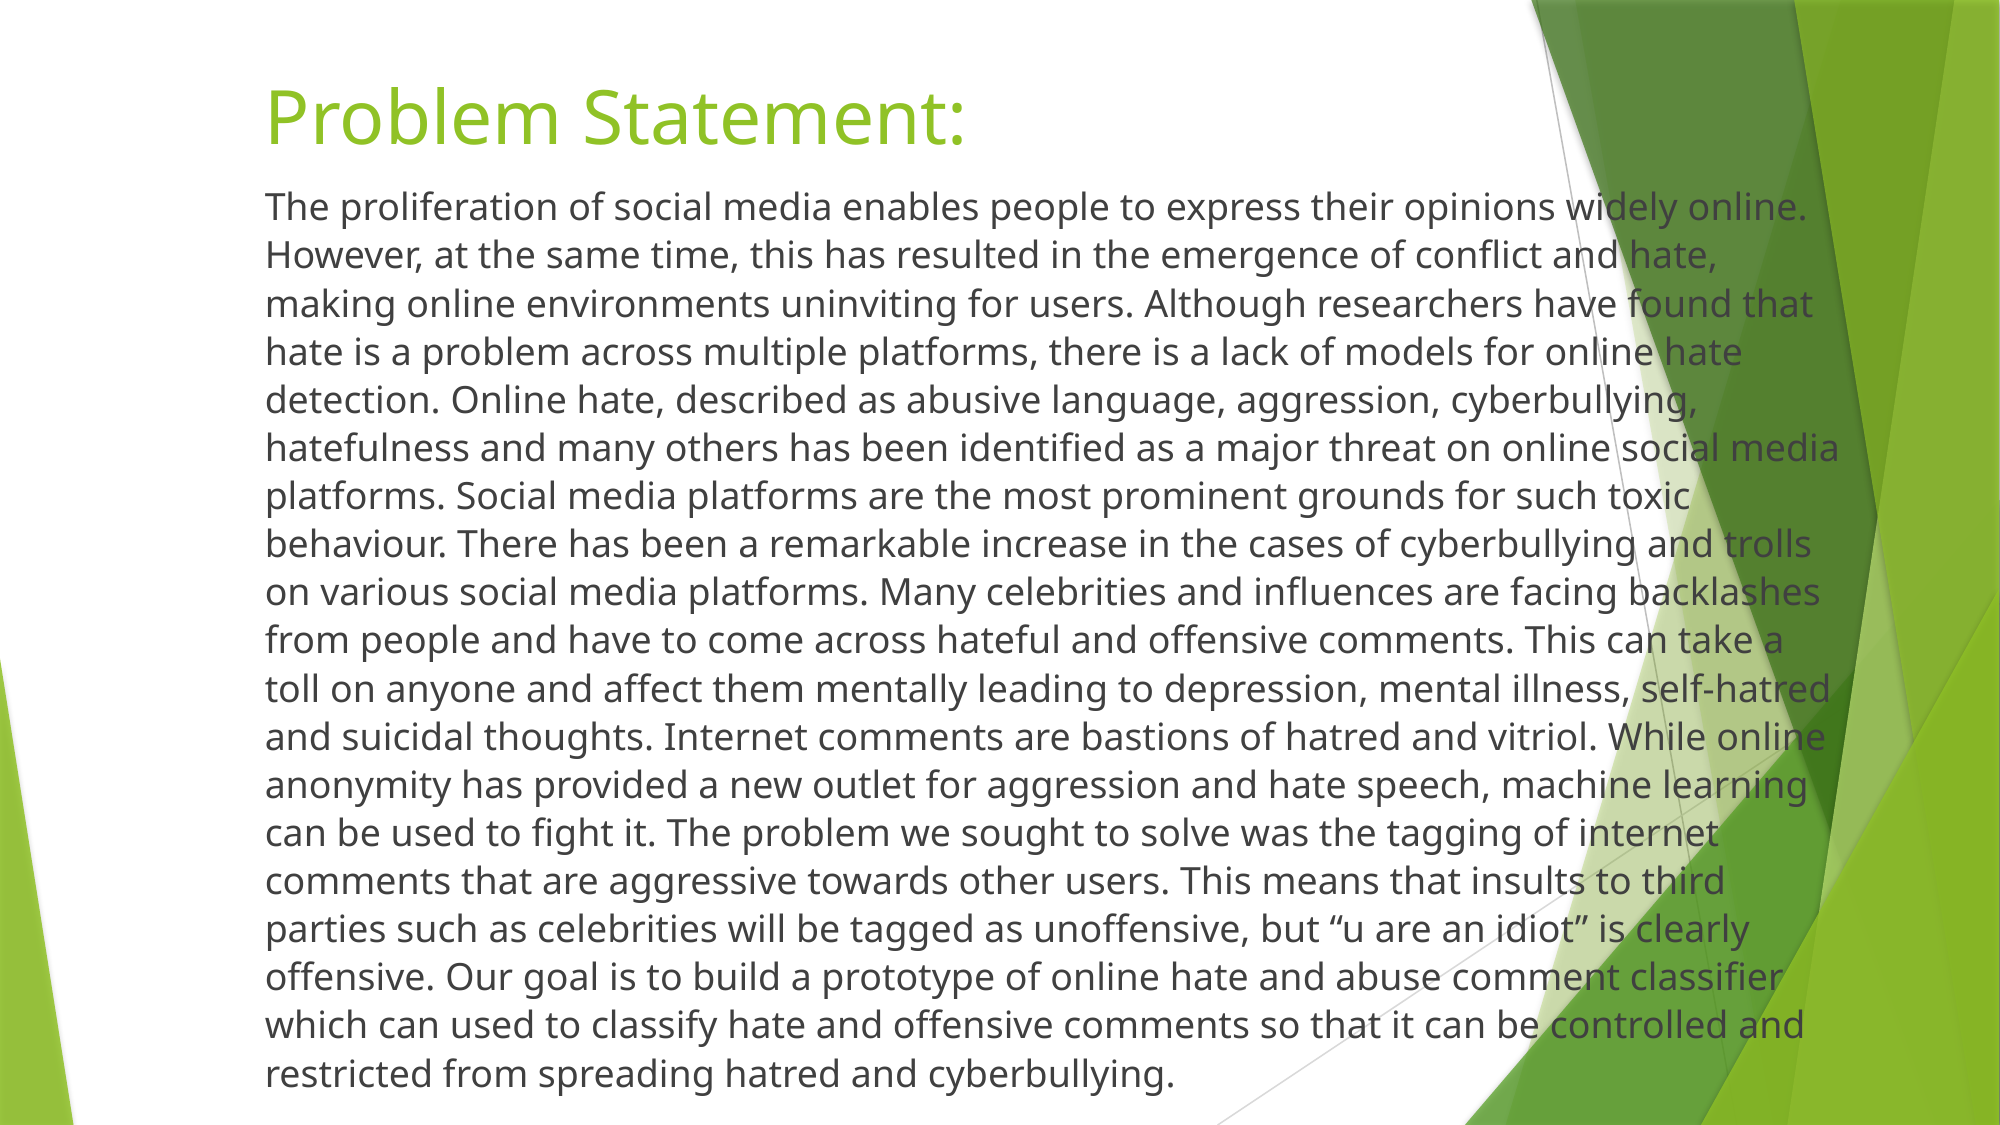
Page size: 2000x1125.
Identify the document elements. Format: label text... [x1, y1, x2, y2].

title Problem Statement: [249, 62, 1863, 172]
list The proliferation of social media enables people to express their opinions widely online. However, at the same time, this has resulted in the emergence of conflict and hate, making online environments uninviting for users. Although researchers have found that hate is a problem across multiple platforms, there is a lack of models for online hate detection. Online hate, described as abusive language, aggression, cyberbullying, hatefulness and many others has been identified as a major threat on online social media platforms. Social media platforms are the most prominent grounds for such toxic behaviour. There has been a remarkable increase in the cases of cyberbullying and trolls on various social media platforms. Many celebrities and influences are facing backlashes from people and have to come across hateful and offensive comments. This can take a toll on anyone and affect them mentally leading to depression, mental illness, self-hatred and suicidal thoughts. Internet comments are bastions of hatred and vitriol. While online anonymity has provided a new outlet for aggression and hate speech, machine learning can be used to fight it. The problem we sought to solve was the tagging of internet comments that are aggressive towards other users. This means that insults to third parties such as celebrities will be tagged as unoffensive, but “u are an idiot” is clearly offensive. Our goal is to build a prototype of online hate and abuse comment classifier which can used to classify hate and offensive comments so that it can be controlled and restricted from spreading hatred and cyberbullying. [249, 172, 1863, 1125]
